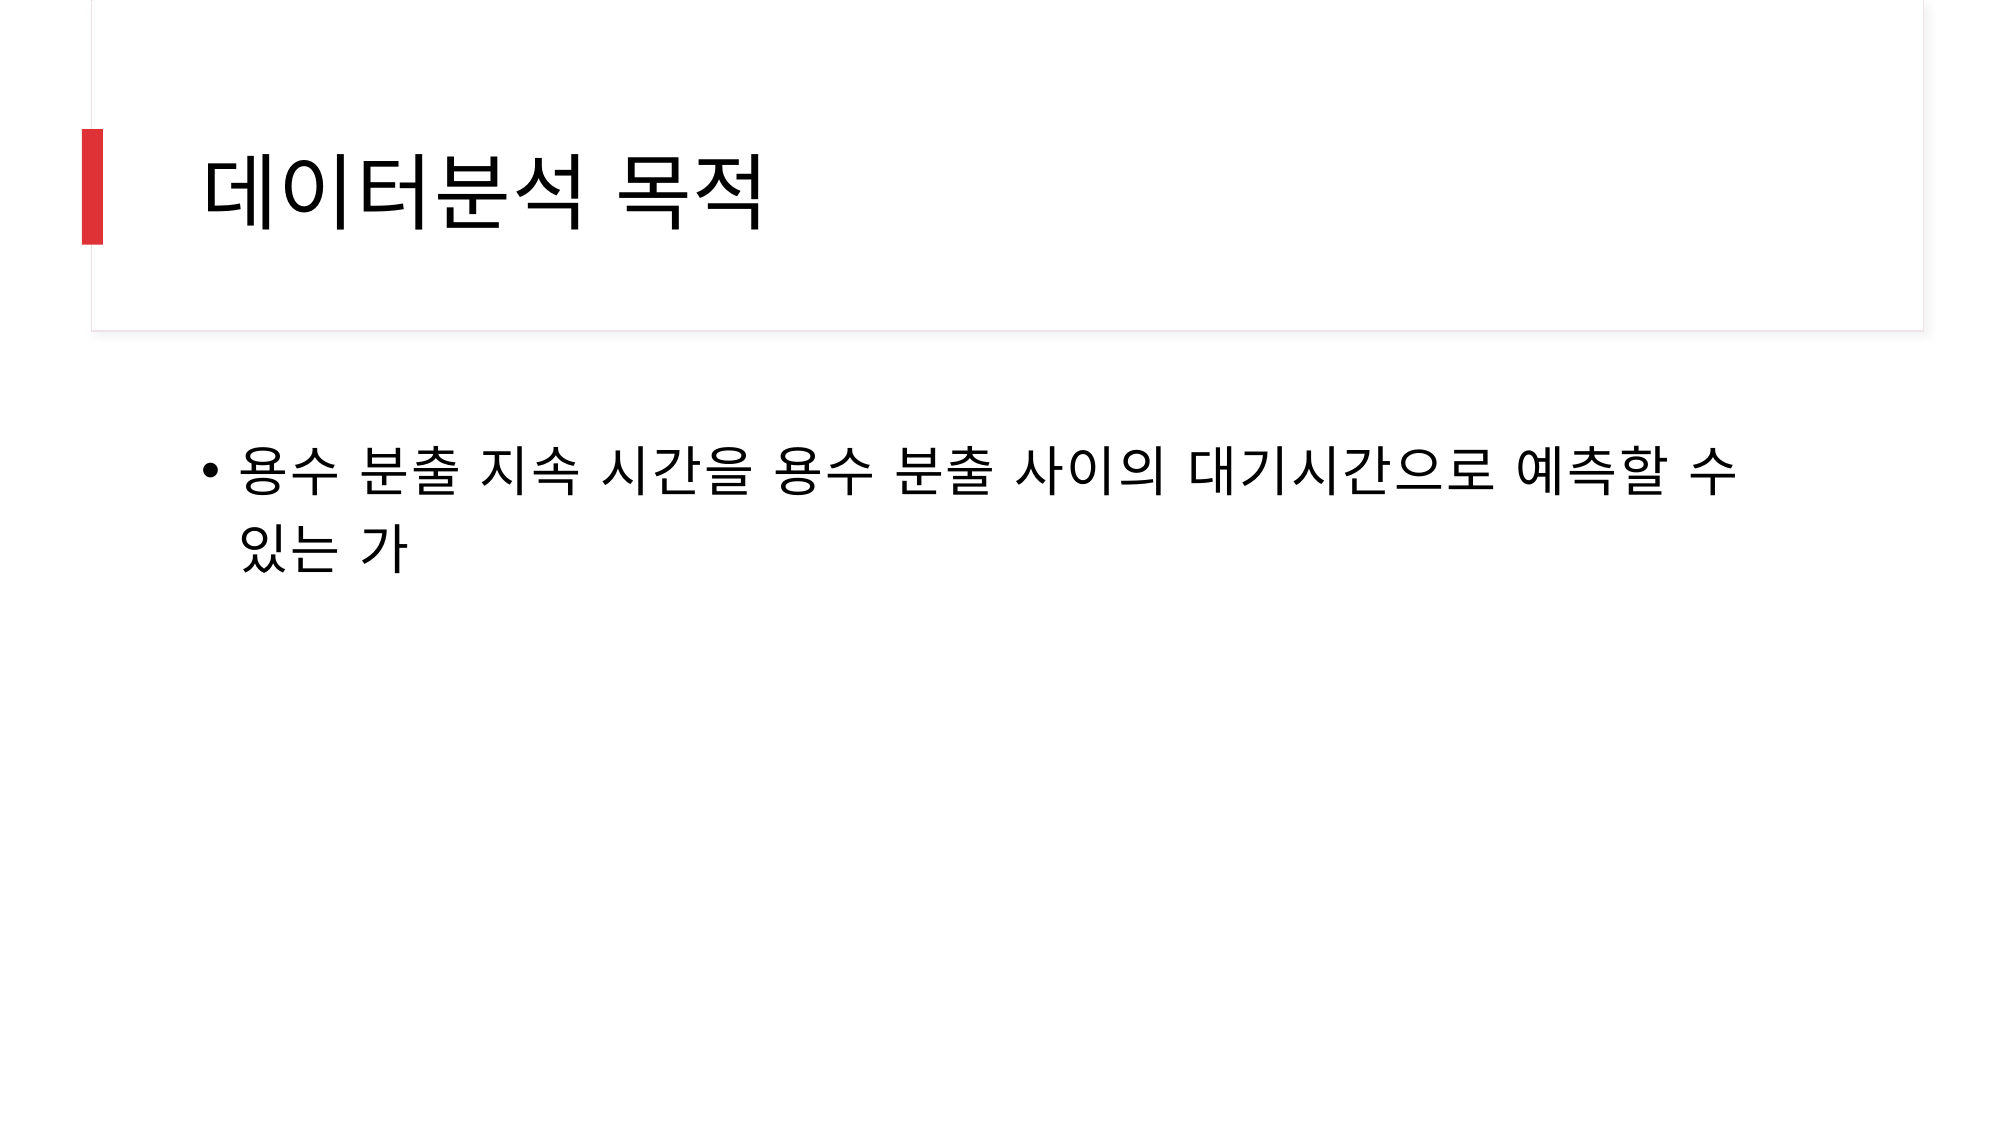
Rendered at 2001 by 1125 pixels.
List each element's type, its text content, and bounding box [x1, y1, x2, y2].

list 용수 분출 지속 시간을 용수 분출 사이의 대기시간으로 예측할 수 있는 가 [183, 406, 1851, 1013]
title 데이터분석 목적 [183, 90, 1851, 284]
